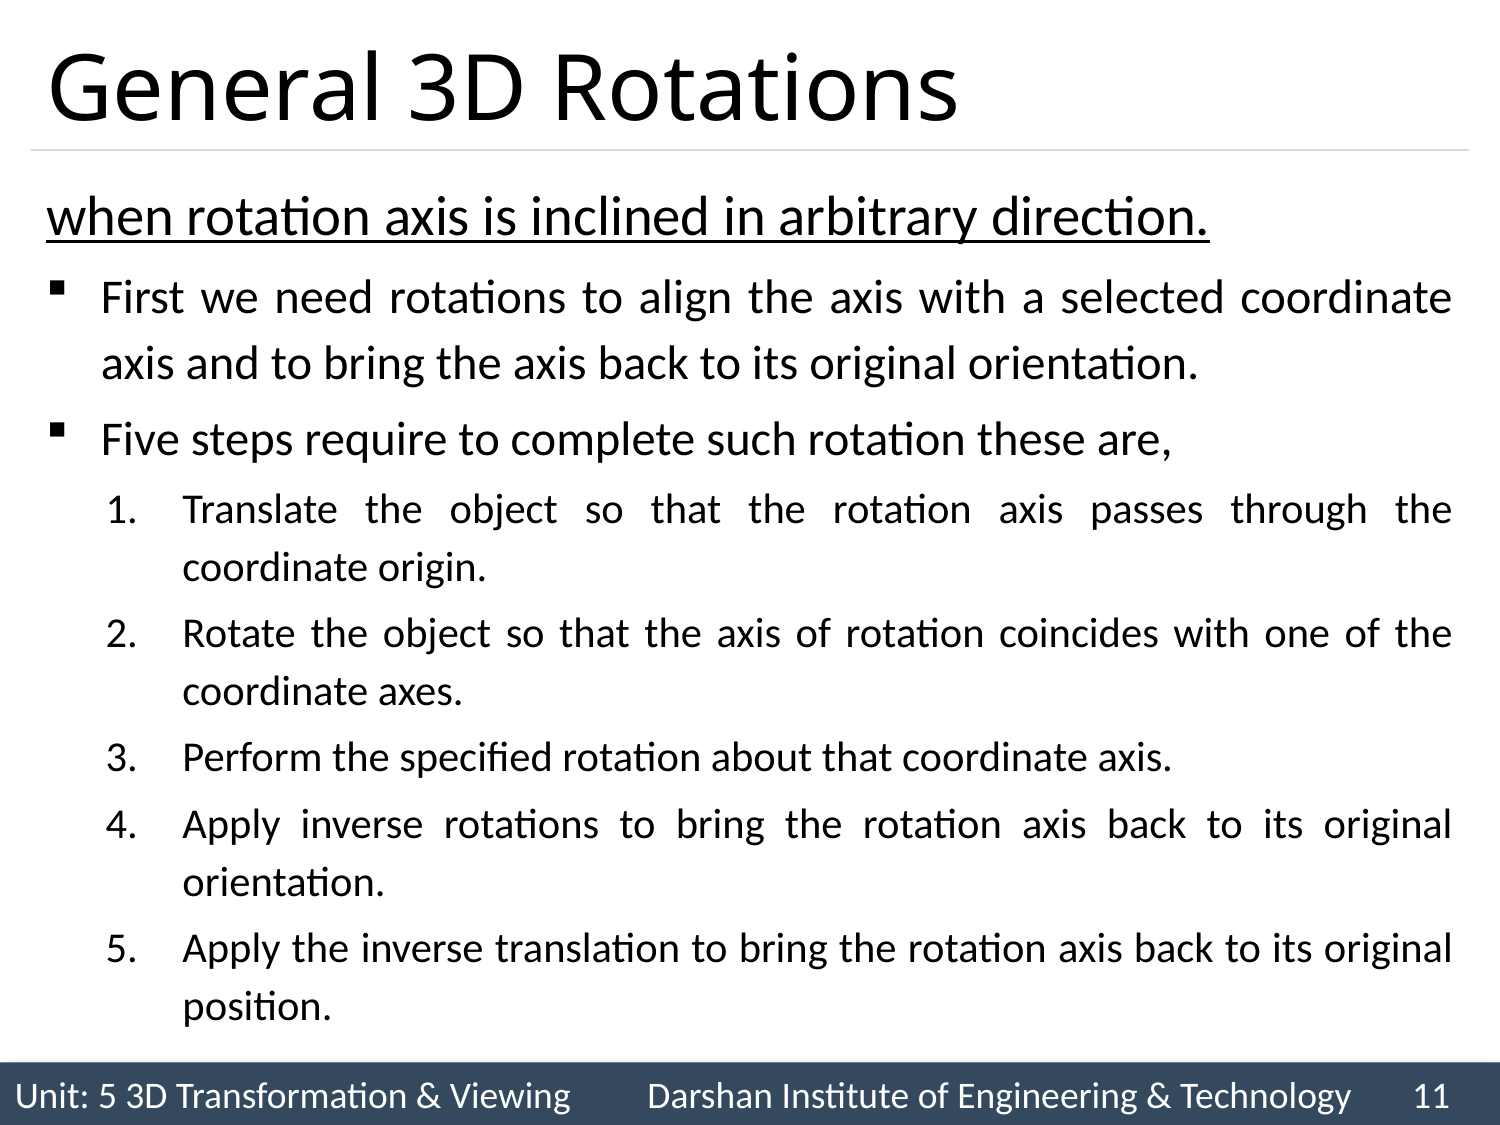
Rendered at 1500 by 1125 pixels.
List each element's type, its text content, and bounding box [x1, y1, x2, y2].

list when rotation axis is inclined in arbitrary direction. First we need rotations to align the axis with a selected coordinate axis and to bring the axis back to its original orientation. Five steps require to complete such rotation these are, Translate the object so that the rotation axis passes through the coordinate origin. Rotate the object so that the axis of rotation coincides with one of the coordinate axes. Perform the specified rotation about that coordinate axis. Apply inverse rotations to bring the rotation axis back to its original orientation. Apply the inverse translation to bring the rotation axis back to its original position. [31, 162, 1469, 1038]
title General 3D Rotations [31, 17, 1469, 150]
